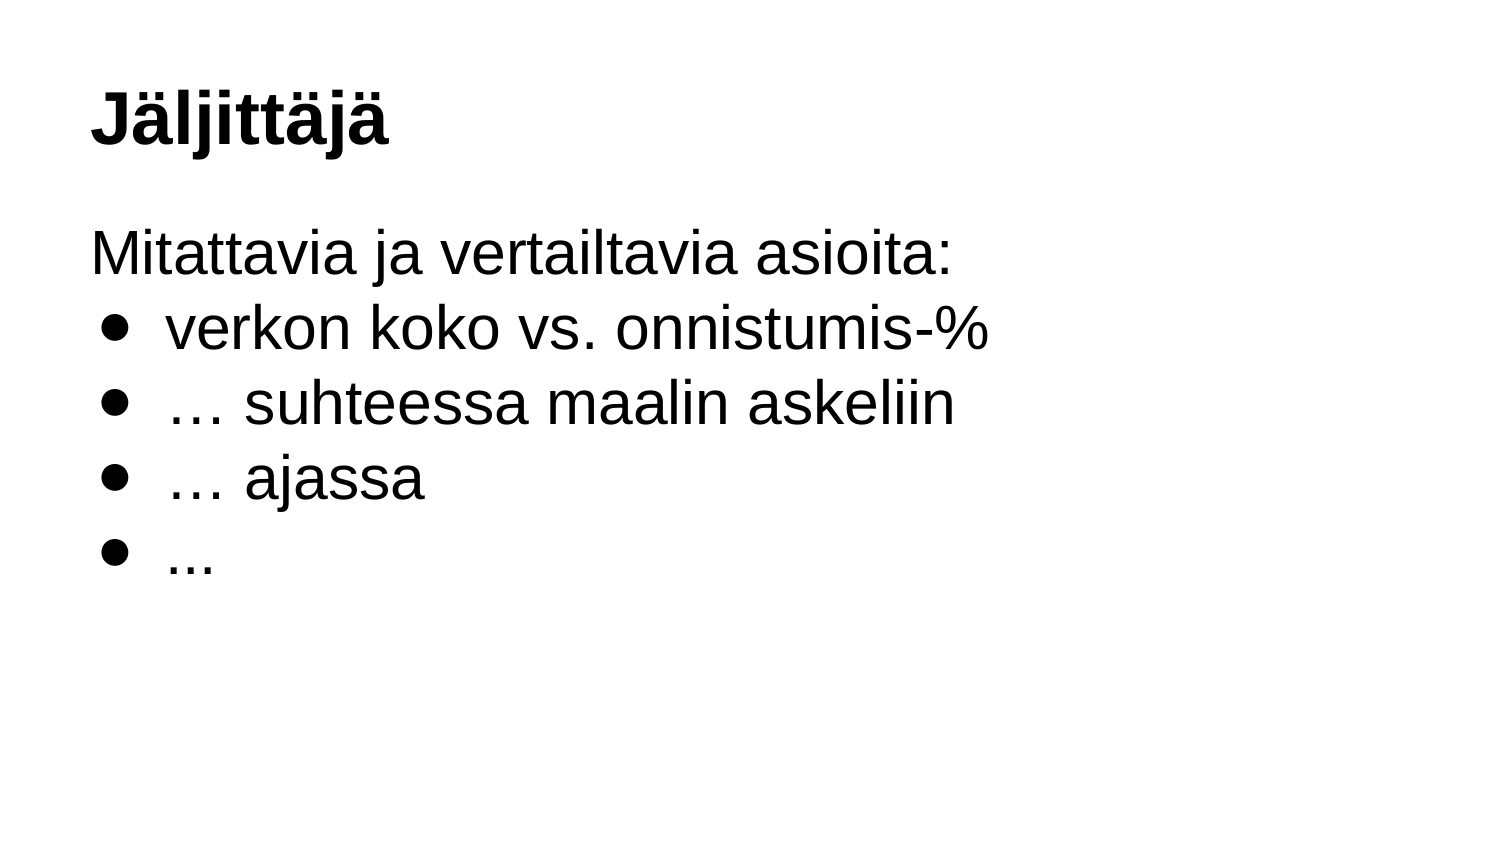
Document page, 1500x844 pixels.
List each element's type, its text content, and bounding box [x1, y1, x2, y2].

title Jäljittäjä [75, 33, 1425, 175]
list Mitattavia ja vertailtavia asioita: verkon koko vs. onnistumis-% … suhteessa maalin askeliin … ajassa ... [75, 196, 1425, 808]
